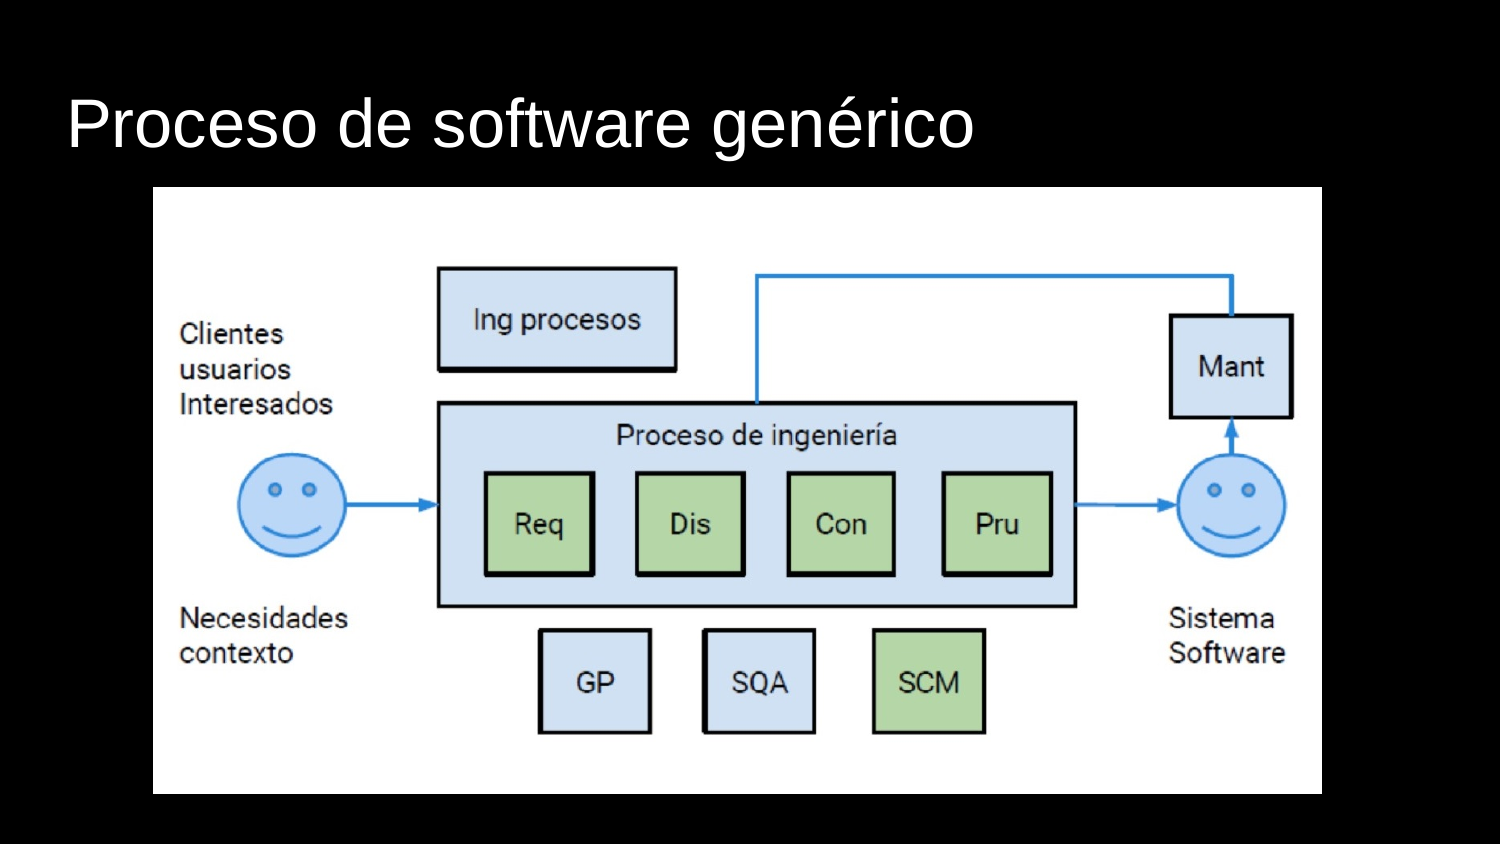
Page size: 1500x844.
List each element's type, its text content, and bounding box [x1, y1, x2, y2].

title Proceso de software genérico [51, 72, 1449, 167]
picture [153, 187, 1322, 794]
